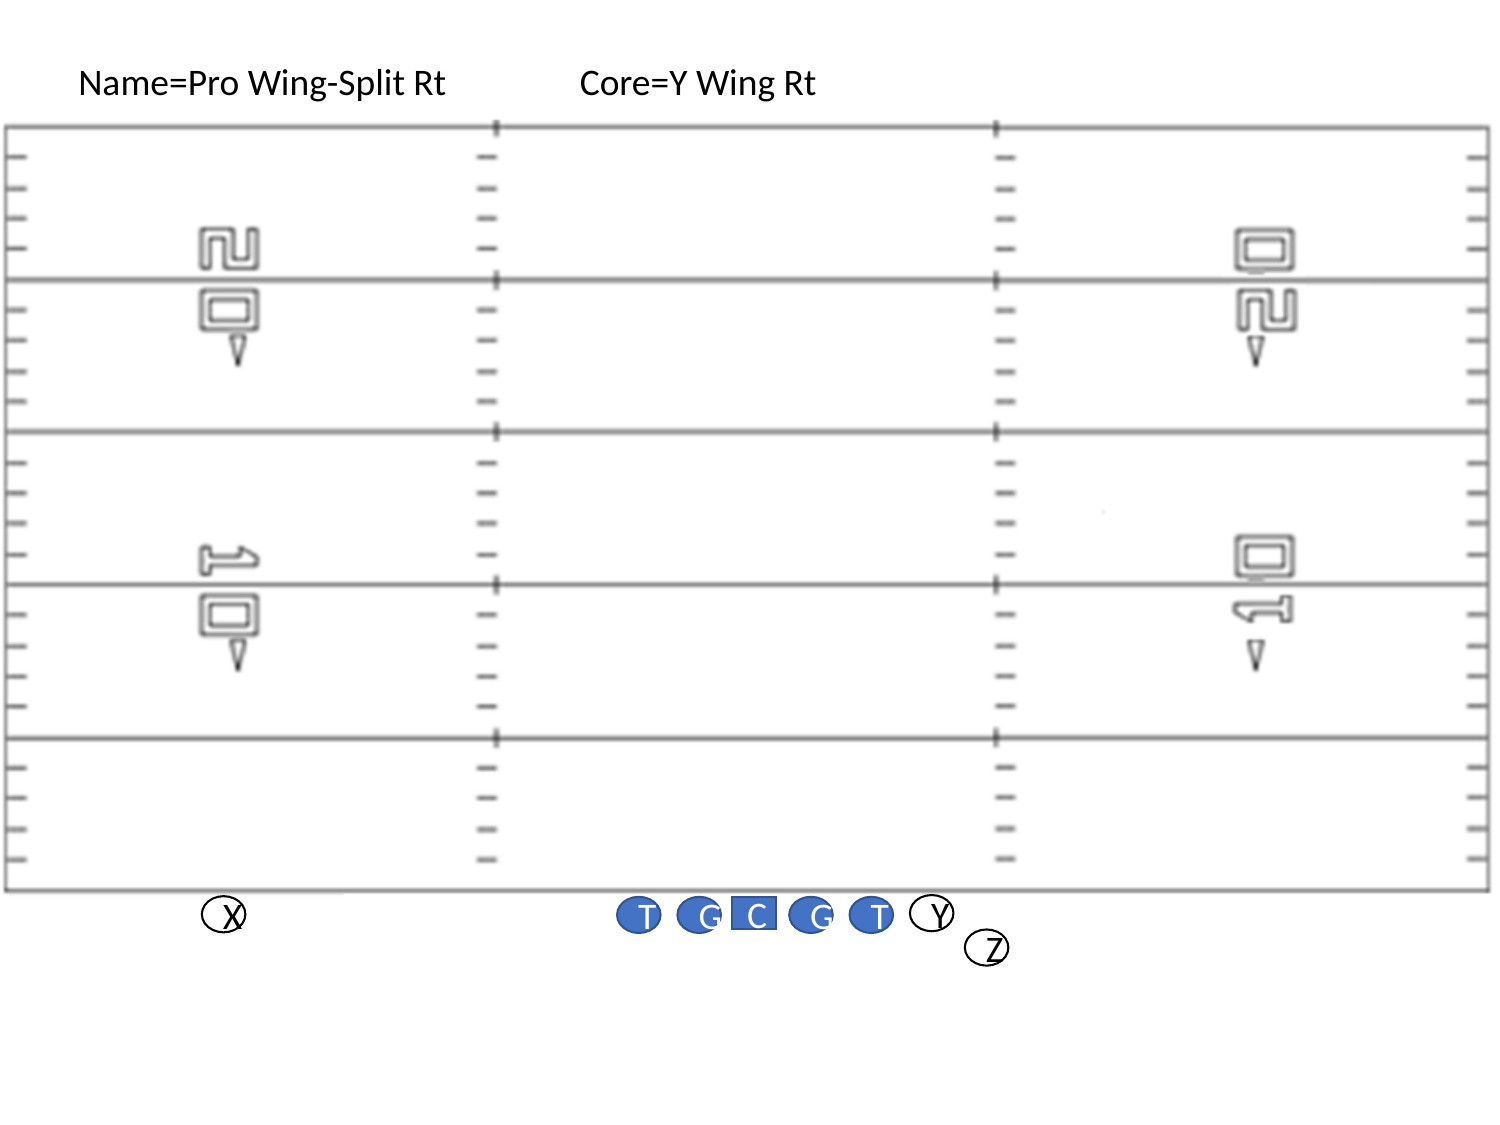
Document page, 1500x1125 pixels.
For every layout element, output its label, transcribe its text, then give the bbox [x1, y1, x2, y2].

text_box T [616, 900, 662, 935]
text_box Name=Pro Wing-Split Rt [63, 50, 470, 111]
text_box Core=Y Wing Rt [565, 50, 832, 111]
text_box Y [908, 900, 955, 933]
text_box G [788, 900, 834, 935]
picture [0, 117, 1500, 900]
text_box C [731, 900, 777, 930]
text_box T [848, 900, 895, 935]
text_box G [676, 900, 722, 935]
text_box Z [963, 928, 1010, 967]
text_box X [200, 900, 247, 934]
